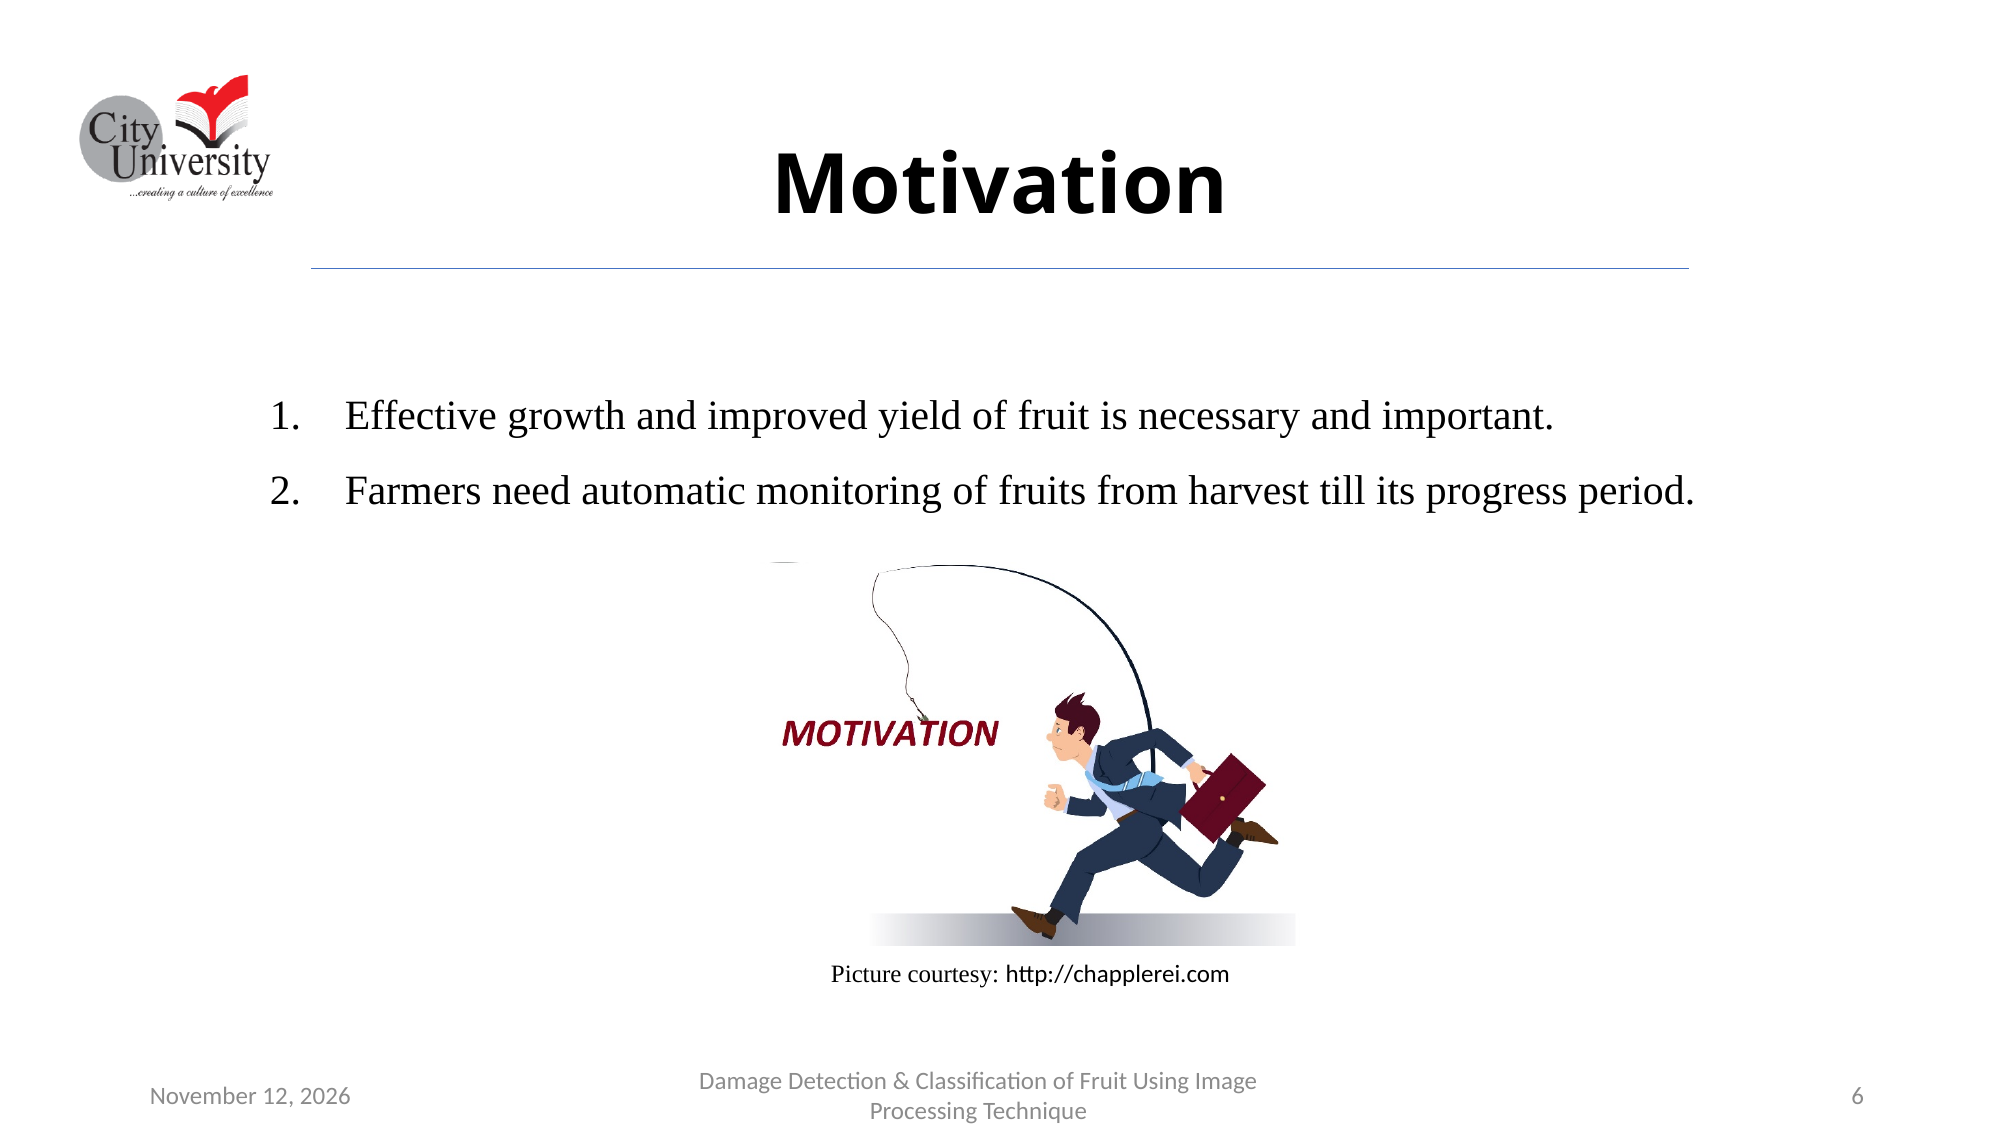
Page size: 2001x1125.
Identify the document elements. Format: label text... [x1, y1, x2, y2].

picture [694, 562, 1306, 946]
text_box Effective growth and improved yield of fruit is necessary and important. Farmers need automatic monitoring of fruits from harvest till its progress period. [255, 355, 1745, 520]
text_box Picture courtesy: http://chapplerei.com [816, 950, 1246, 996]
footer Damage Detection & Classification of Fruit Using Image Processing Technique [641, 1065, 1317, 1125]
picture [79, 69, 273, 201]
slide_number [134, 1065, 585, 1125]
text_box Motivation [755, 122, 1245, 239]
slide_number 6 [1429, 1065, 1880, 1125]
